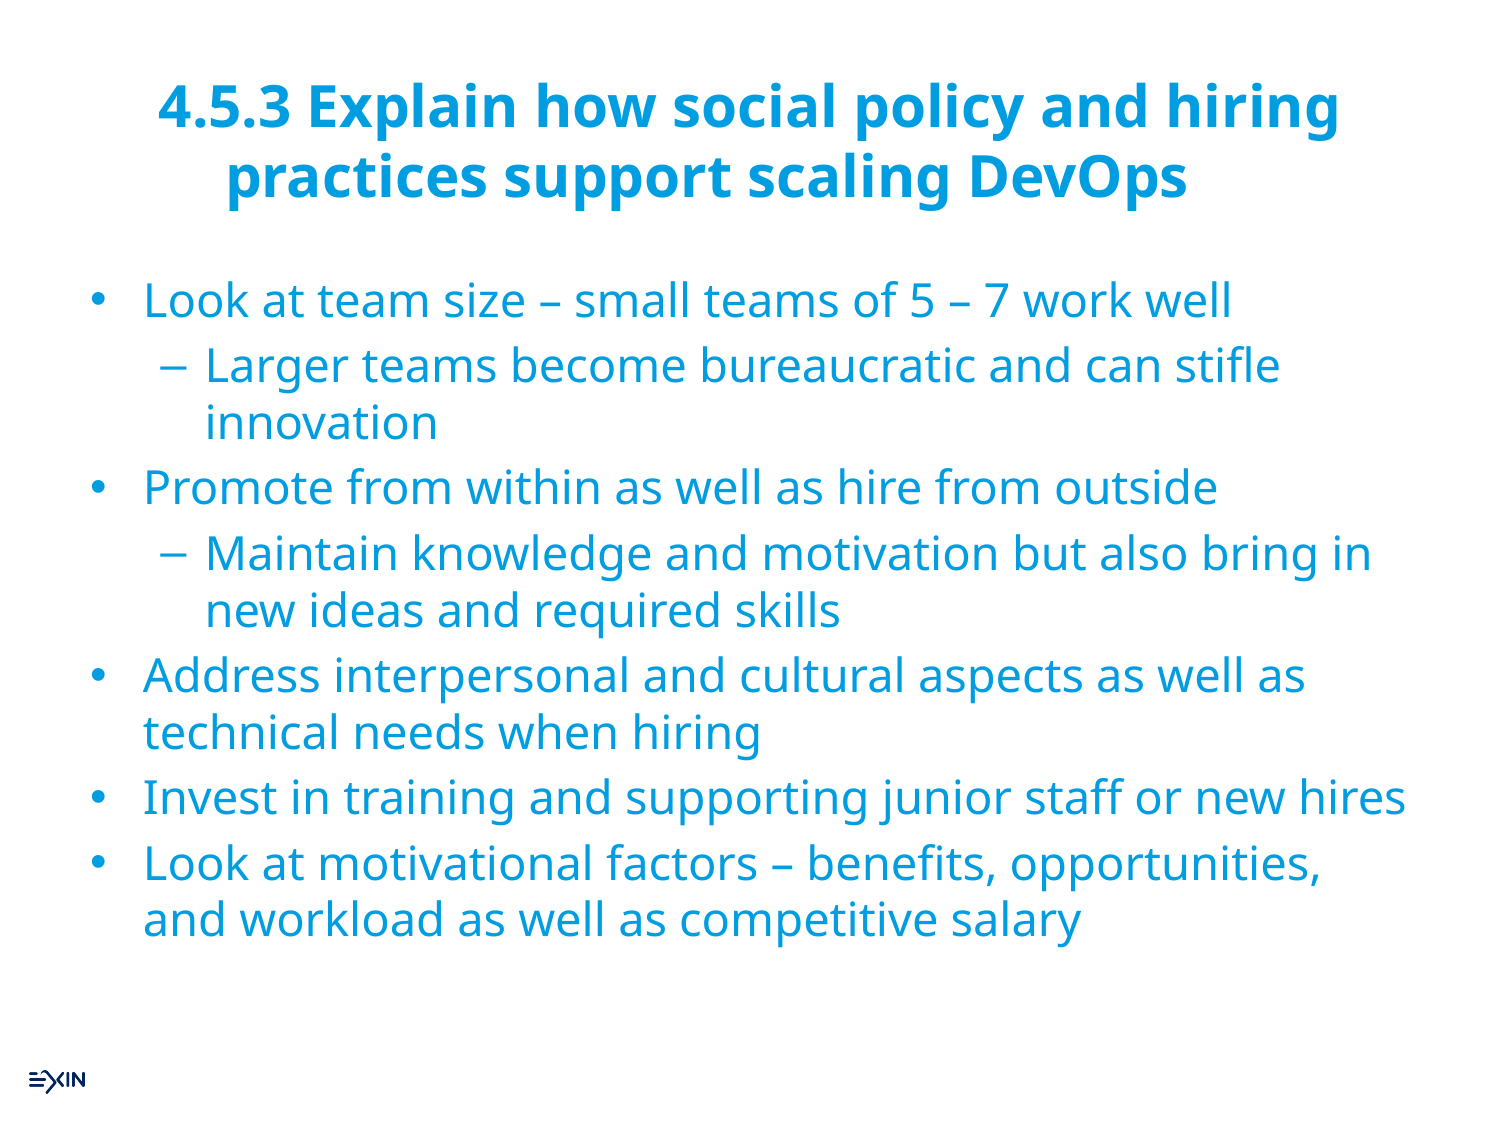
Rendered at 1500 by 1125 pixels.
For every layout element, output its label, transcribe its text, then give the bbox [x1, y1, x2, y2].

title 4.5.3 Explain how social policy and hiring practices support scaling DevOps [75, 45, 1425, 233]
picture [29, 1070, 85, 1094]
list Look at team size – small teams of 5 – 7 work well Larger teams become bureaucratic and can stifle innovation Promote from within as well as hire from outside Maintain knowledge and motivation but also bring in new ideas and required skills Address interpersonal and cultural aspects as well as technical needs when hiring Invest in training and supporting junior staff or new hires Look at motivational factors – benefits, opportunities, and workload as well as competitive salary [75, 262, 1425, 1005]
